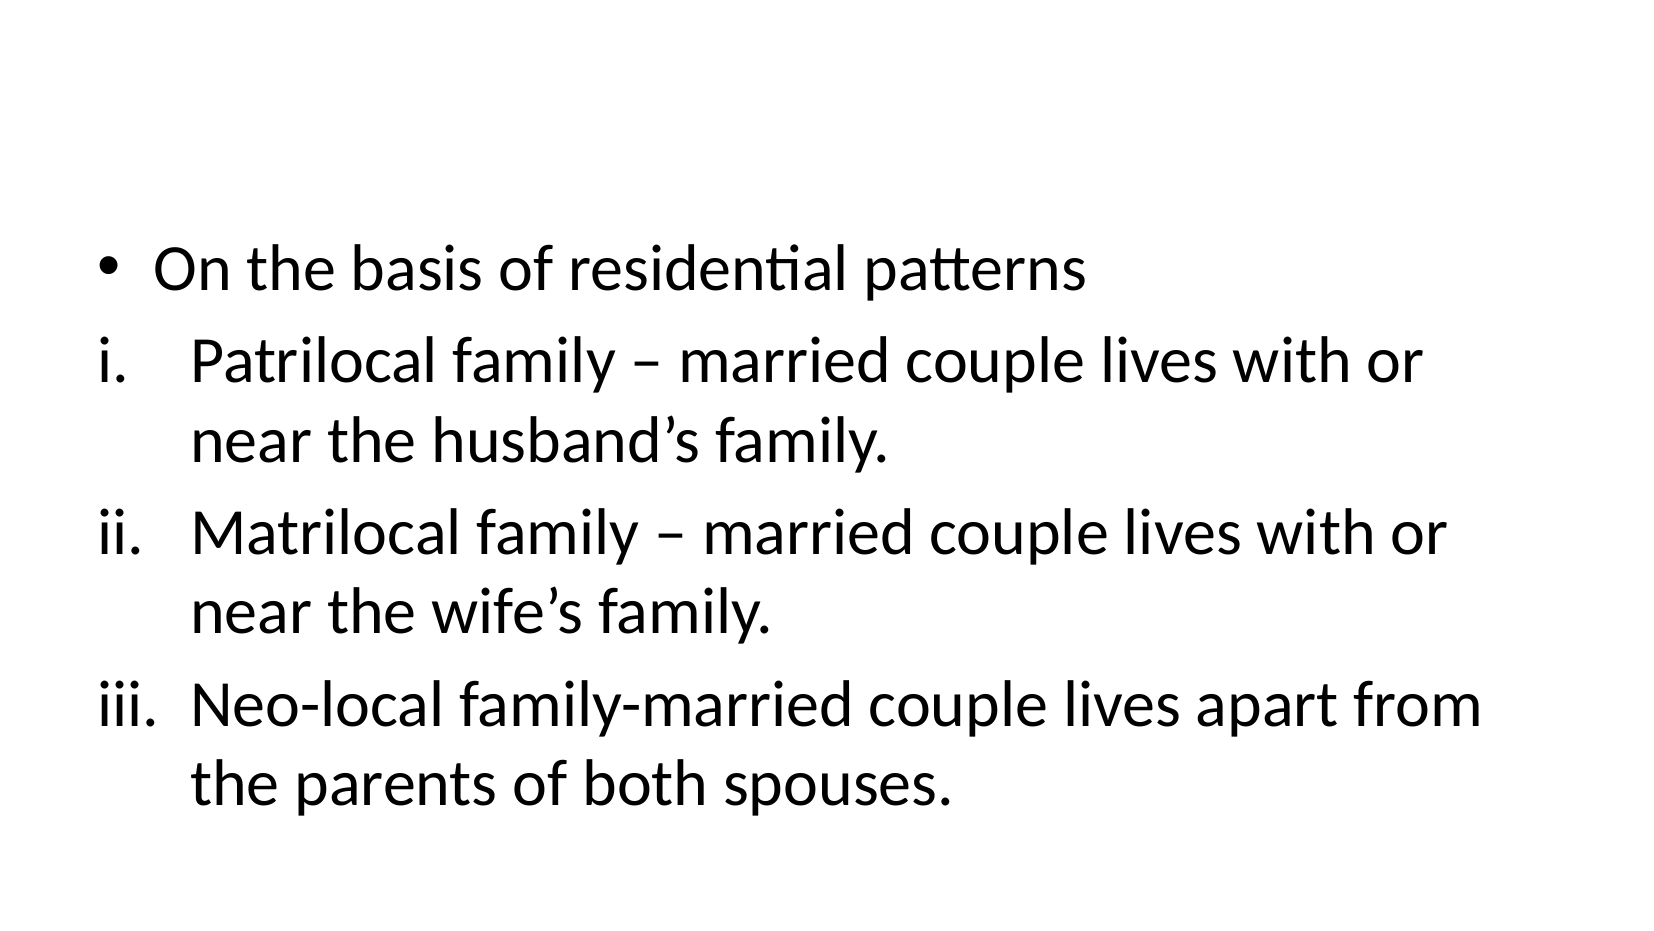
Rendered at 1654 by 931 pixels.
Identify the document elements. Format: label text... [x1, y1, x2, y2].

list On the basis of residential patterns Patrilocal family – married couple lives with or near the husband’s family. Matrilocal family – married couple lives with or near the wife’s family. Neo-local family-married couple lives apart from the parents of both spouses. [82, 217, 1571, 831]
